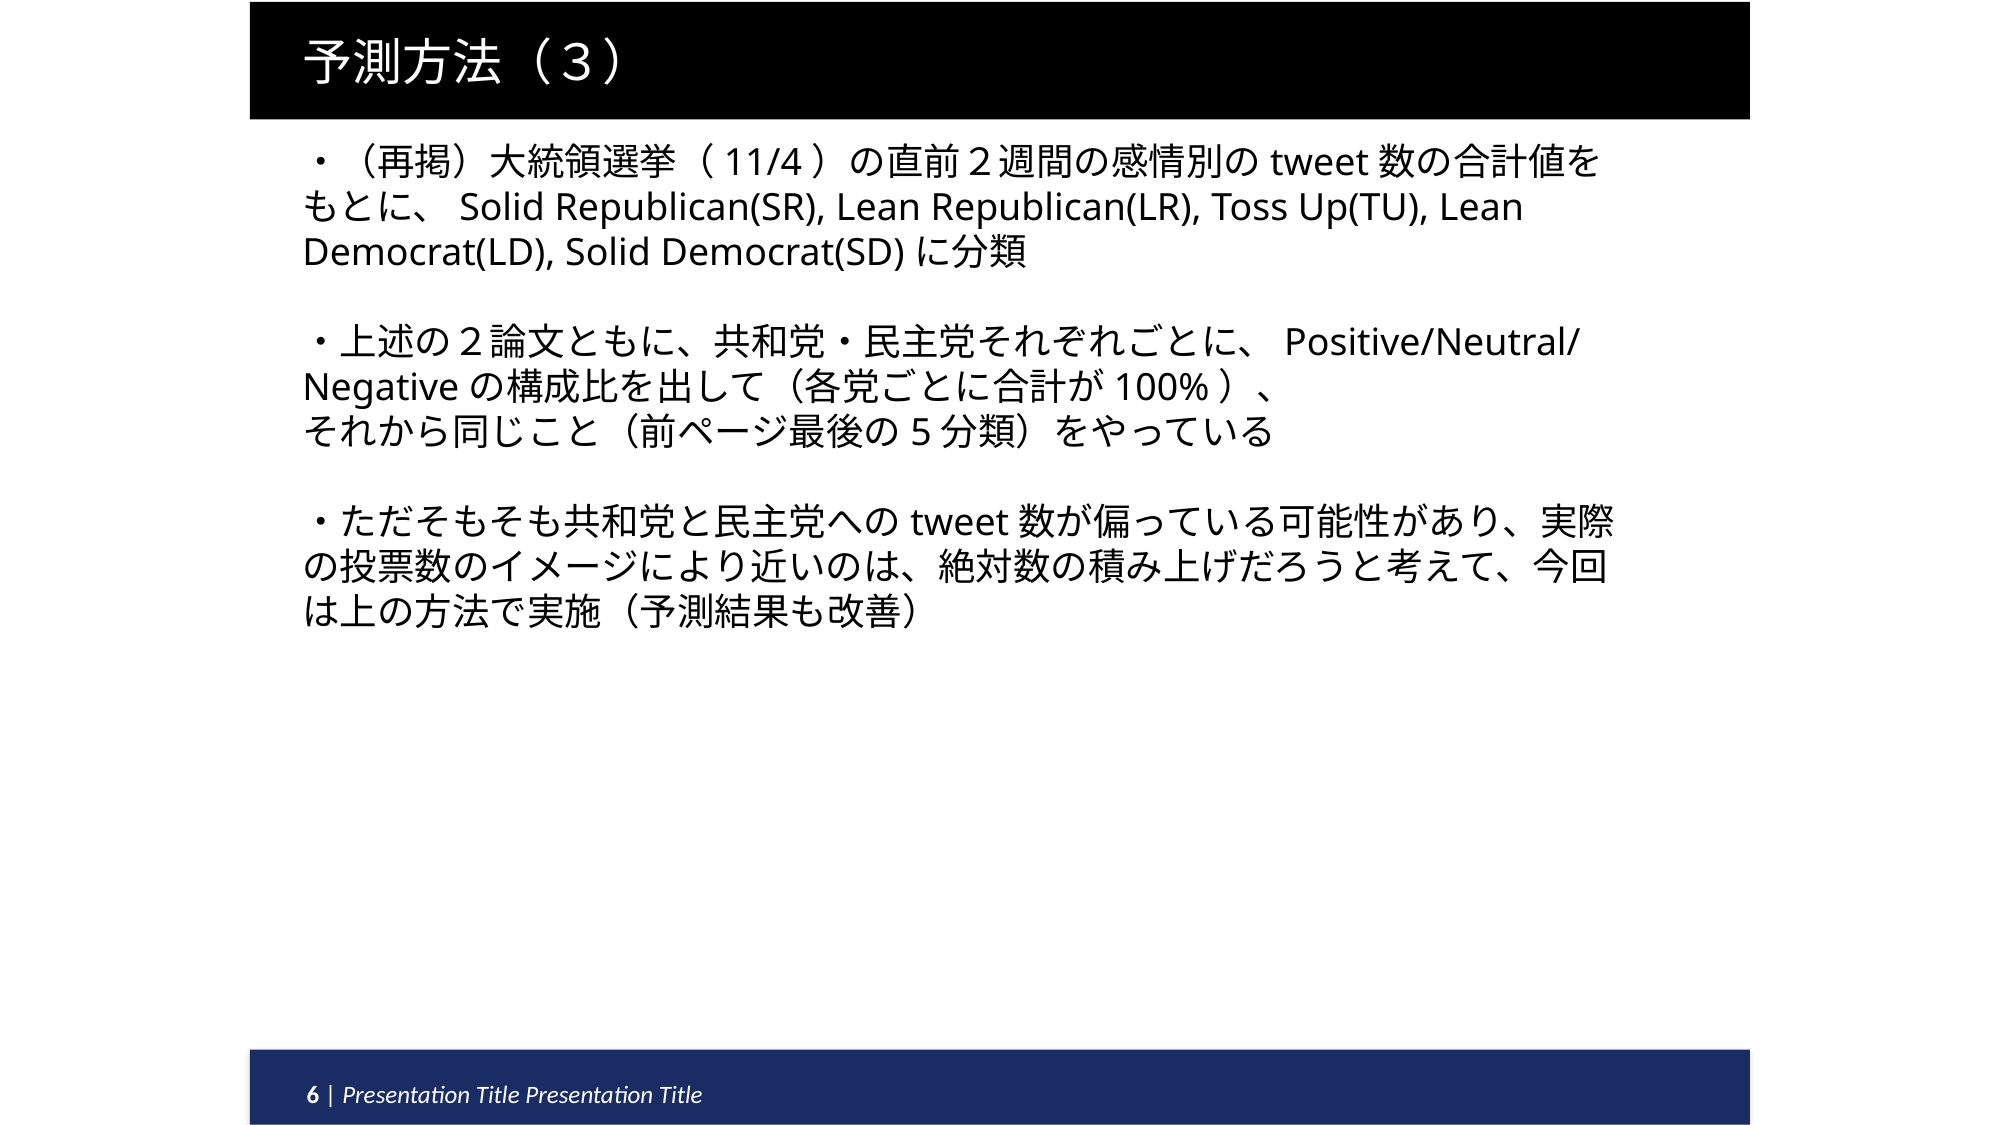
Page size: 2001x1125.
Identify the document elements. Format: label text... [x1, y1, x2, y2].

text_box ・（再掲）大統領選挙（11/4）の直前２週間の感情別のtweet数の合計値をもとに、Solid Republican(SR), Lean Republican(LR), Toss Up(TU), Lean Democrat(LD), Solid Democrat(SD)に分類 ・上述の２論文ともに、共和党・民主党それぞれごとに、Positive/Neutral/Negativeの構成比を出して（各党ごとに合計が100%）、 それから同じこと（前ページ最後の5分類）をやっている ・ただそもそも共和党と民主党へのtweet数が偏っている可能性があり、実際の投票数のイメージにより近いのは、絶対数の積み上げだろうと考えて、今回は上の方法で実施（予測結果も改善） [287, 130, 1640, 731]
text_box [249, 1, 1750, 120]
text_box [249, 1049, 1750, 1125]
text_box 6 | Presentation Title Presentation Title [291, 1051, 1405, 1116]
text_box 予測方法（３） [287, 22, 1000, 98]
